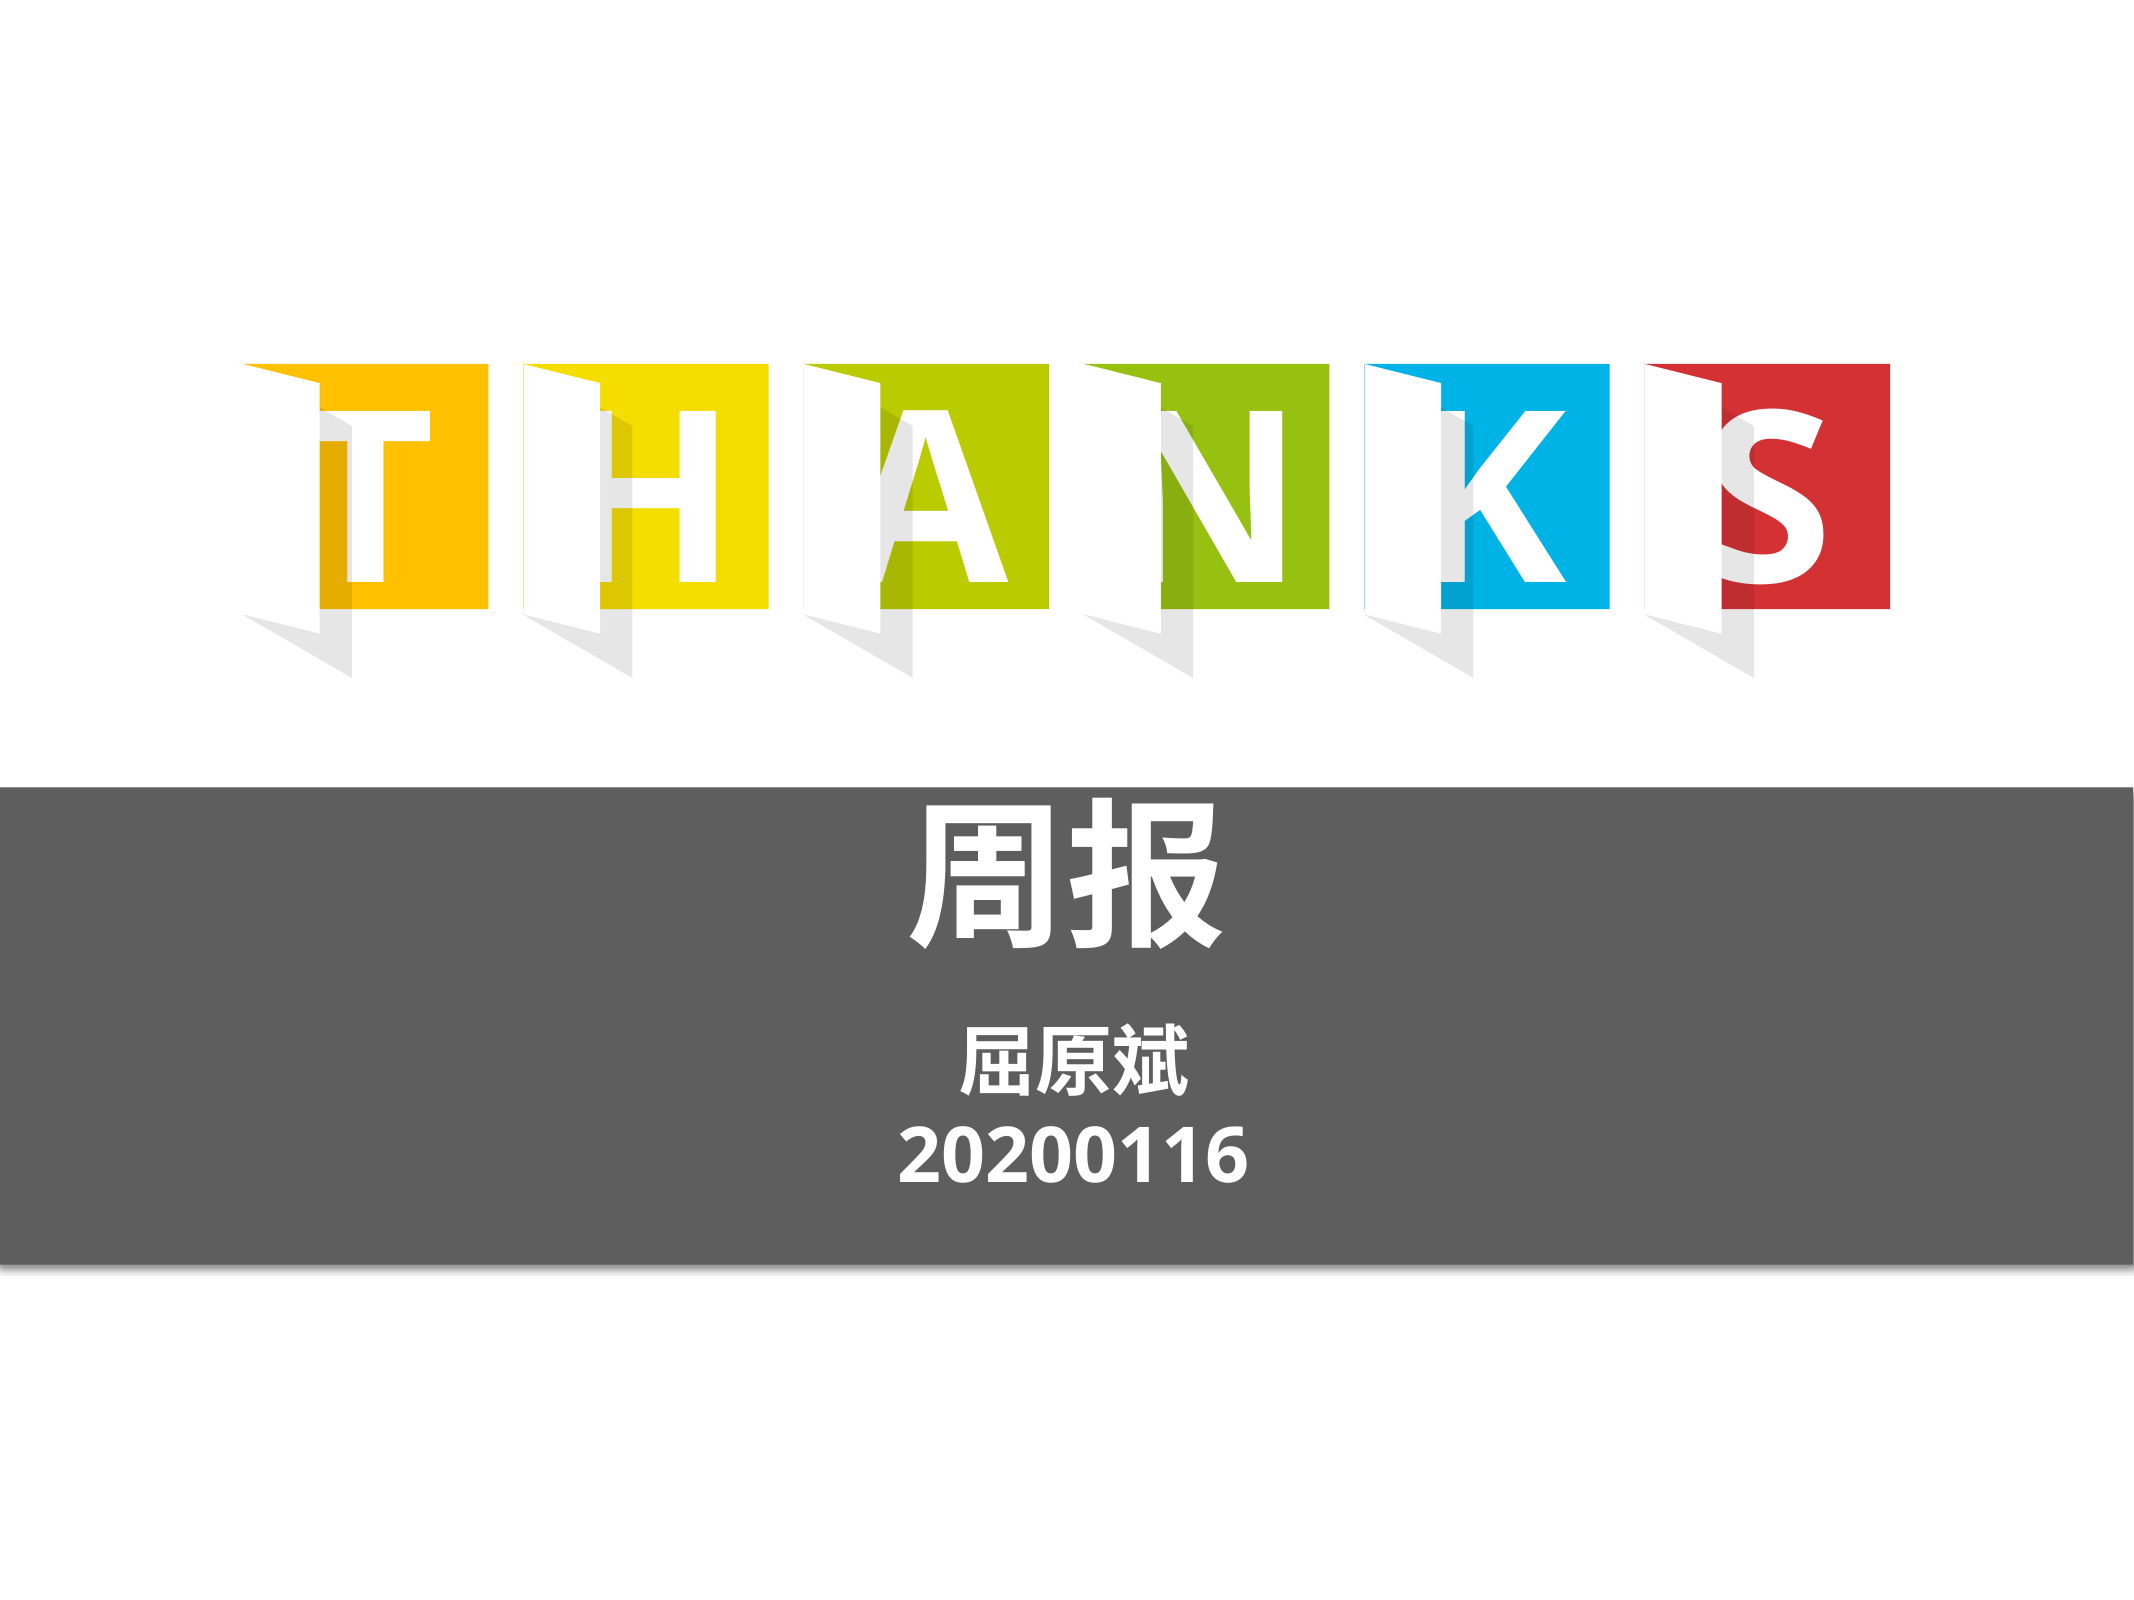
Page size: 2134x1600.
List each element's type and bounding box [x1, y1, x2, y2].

text_box [0, 787, 2134, 1265]
text_box [242, 335, 1891, 679]
